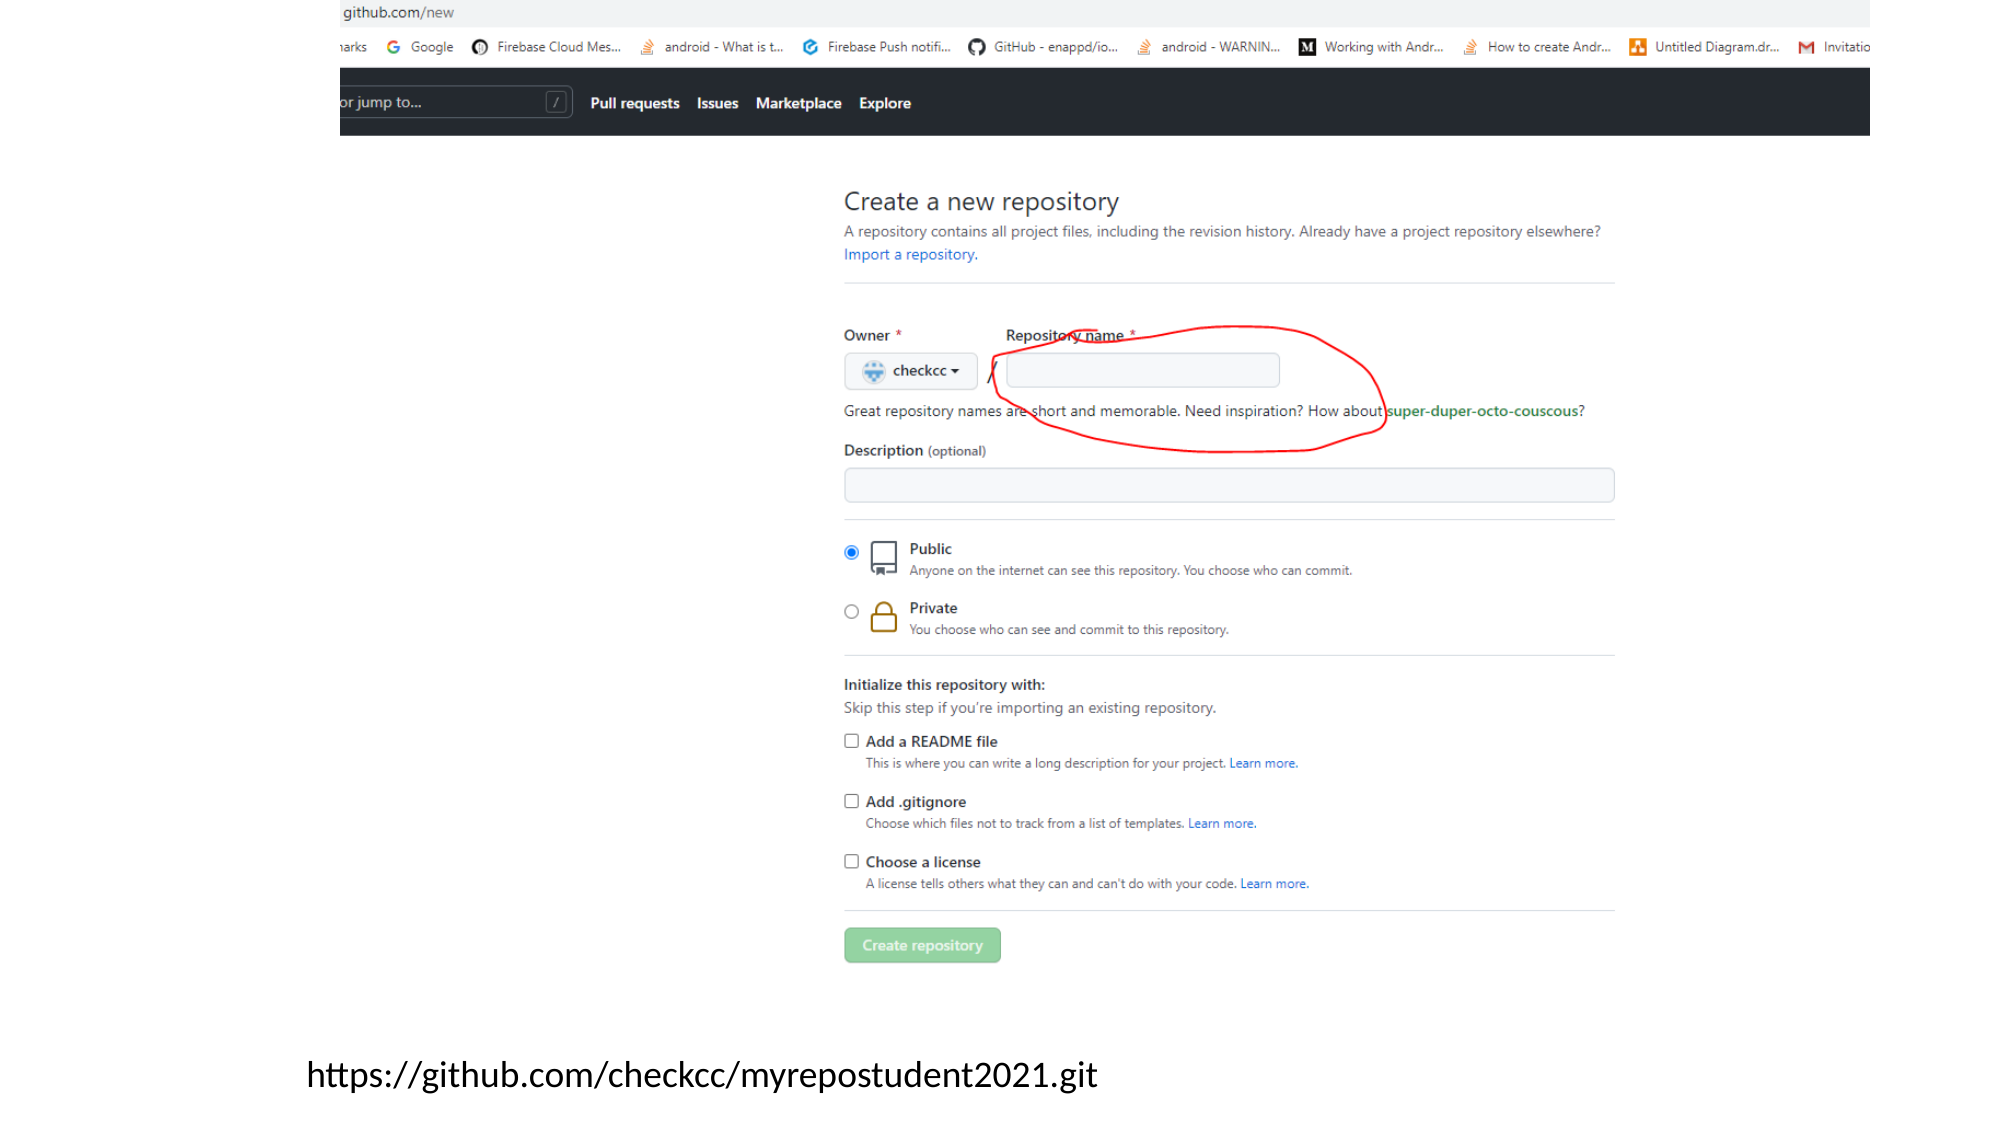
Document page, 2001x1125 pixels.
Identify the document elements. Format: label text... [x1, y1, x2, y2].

picture [340, 0, 1870, 990]
text_box https://github.com/checkcc/myrepostudent2021.git [291, 1042, 1378, 1103]
